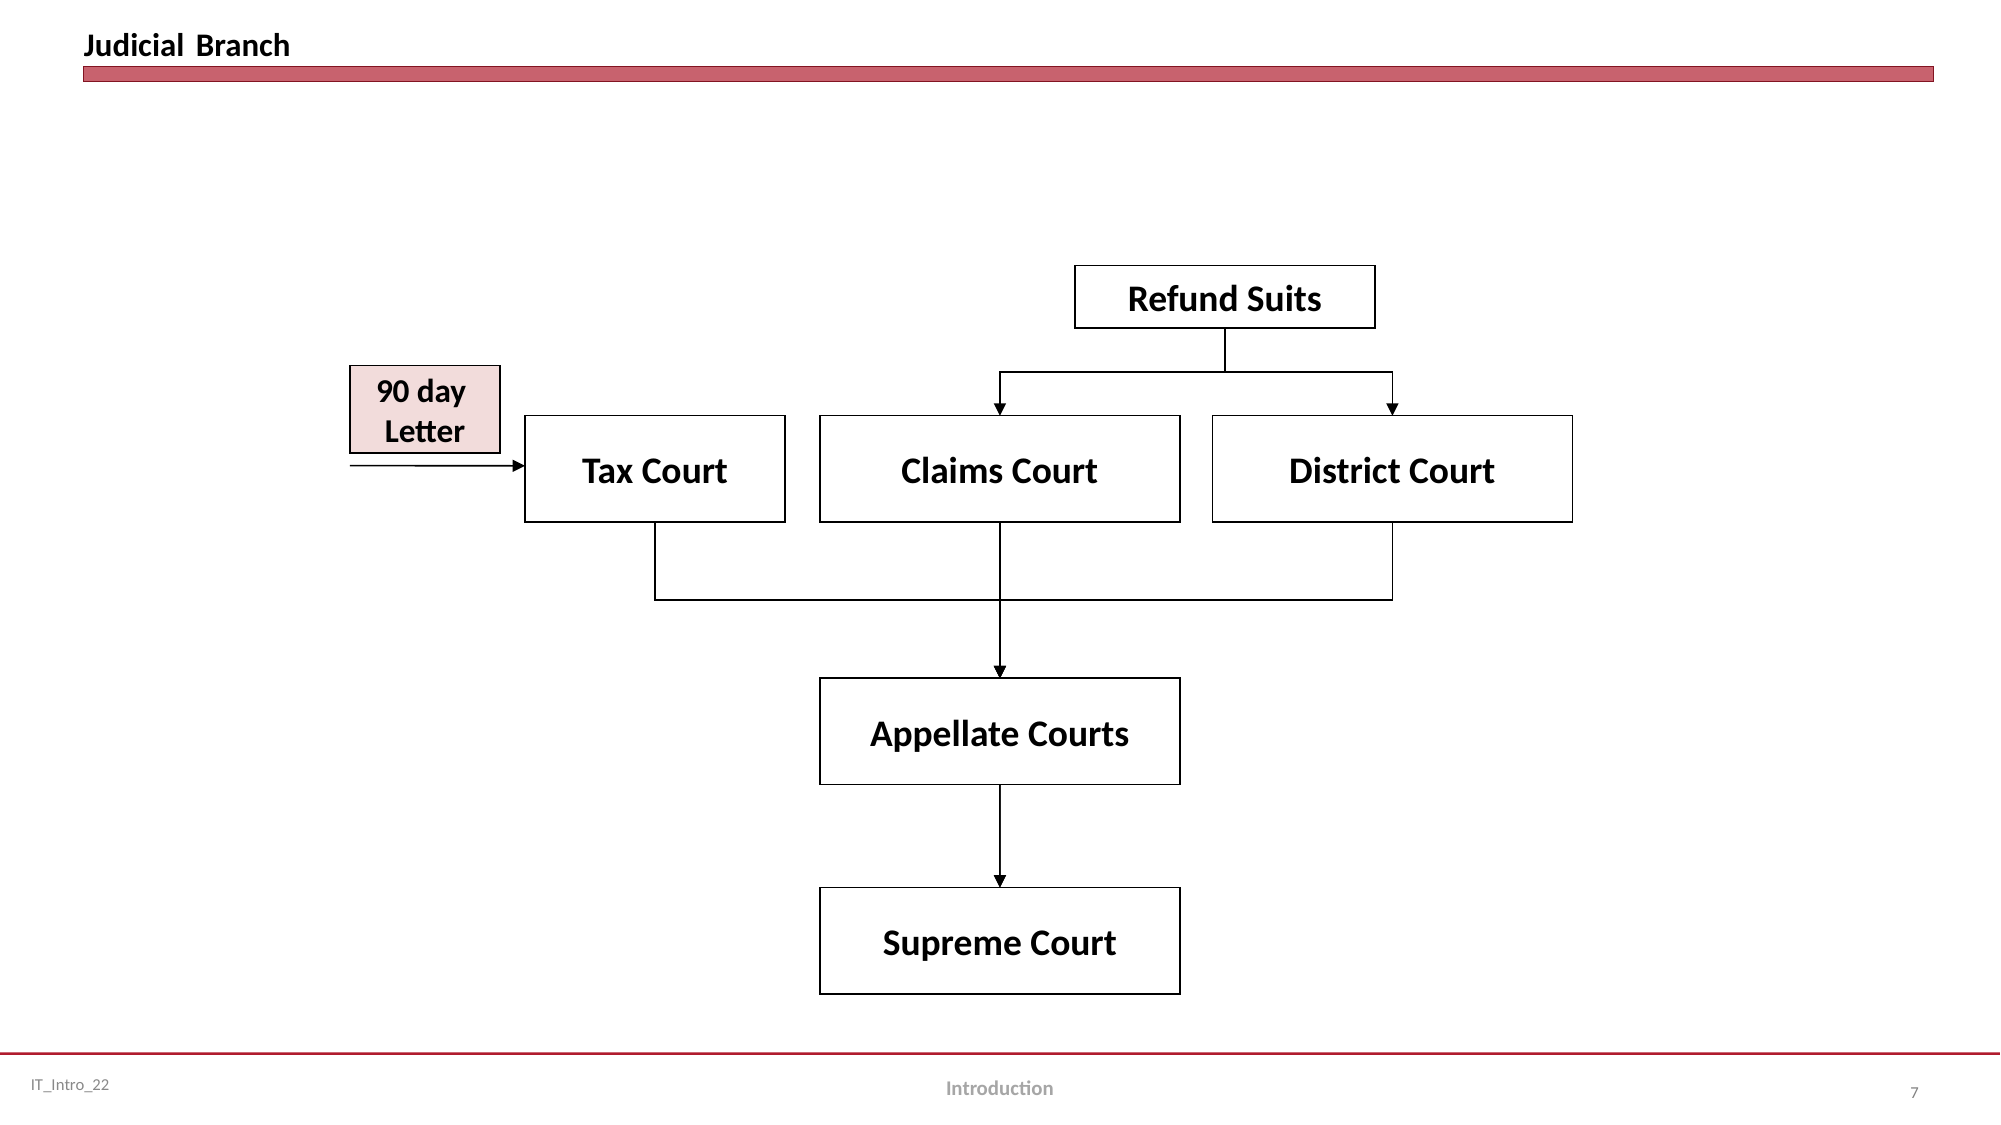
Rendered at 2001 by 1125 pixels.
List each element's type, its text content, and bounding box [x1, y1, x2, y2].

text_box Tax Court [525, 415, 785, 523]
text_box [749, 427, 906, 774]
text_box Claims Court [819, 415, 1112, 523]
slide_number 7 [1834, 1061, 1934, 1122]
text_box [349, 459, 526, 472]
footer Introduction [683, 1056, 1317, 1117]
text_box Supreme Court [819, 887, 1180, 994]
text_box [1068, 259, 1157, 485]
title Judicial Branch [83, 6, 1935, 67]
text_box Appellate Courts [819, 678, 1112, 785]
list [83, 87, 1934, 1041]
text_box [1264, 288, 1353, 456]
text_box District Court [1279, 415, 1573, 523]
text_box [1117, 403, 1275, 797]
text_box Refund Suits [1160, 265, 1375, 329]
text_box 90 day Letter [349, 365, 500, 454]
